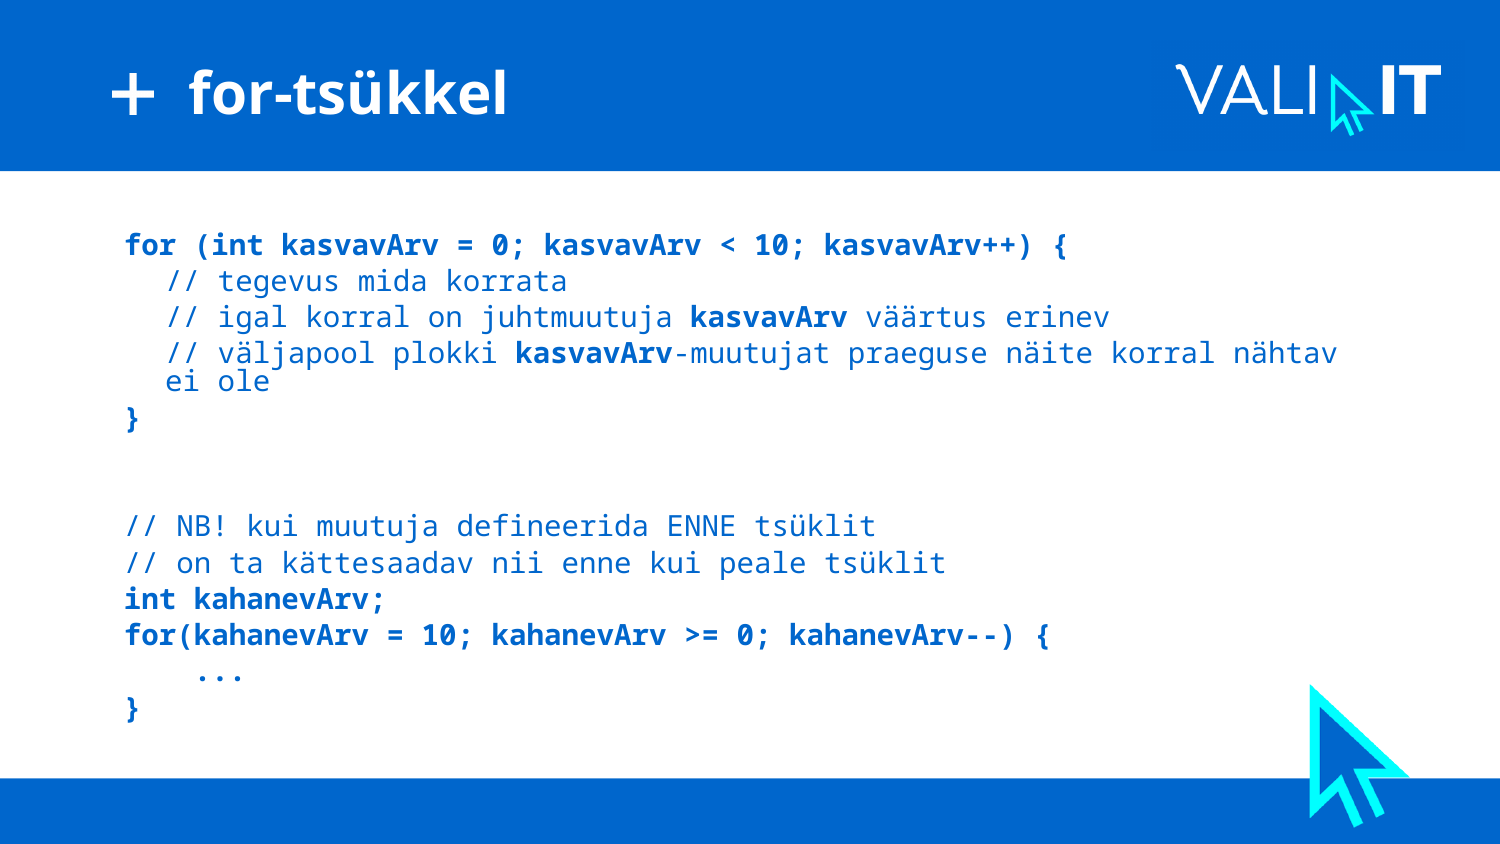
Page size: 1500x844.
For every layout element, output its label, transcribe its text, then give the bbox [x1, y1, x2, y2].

picture [1151, 40, 1465, 151]
list for (int kasvavArv = 0; kasvavArv < 10; kasvavArv++) { // tegevus mida korrata // igal korral on juhtmuutuja kasvavArv väärtus erinev // väljapool plokki kasvavArv-muutujat praeguse näite korral nähtav ei ole } // NB! kui muutuja defineerida ENNE tsüklit // on ta kättesaadav nii enne kui peale tsüklit int kahanevArv; for(kahanevArv = 10; kahanevArv >= 0; kahanevArv--) { ... } [123, 232, 1388, 765]
title for-tsükkel [0, 7, 1140, 162]
picture [0, 679, 1500, 844]
